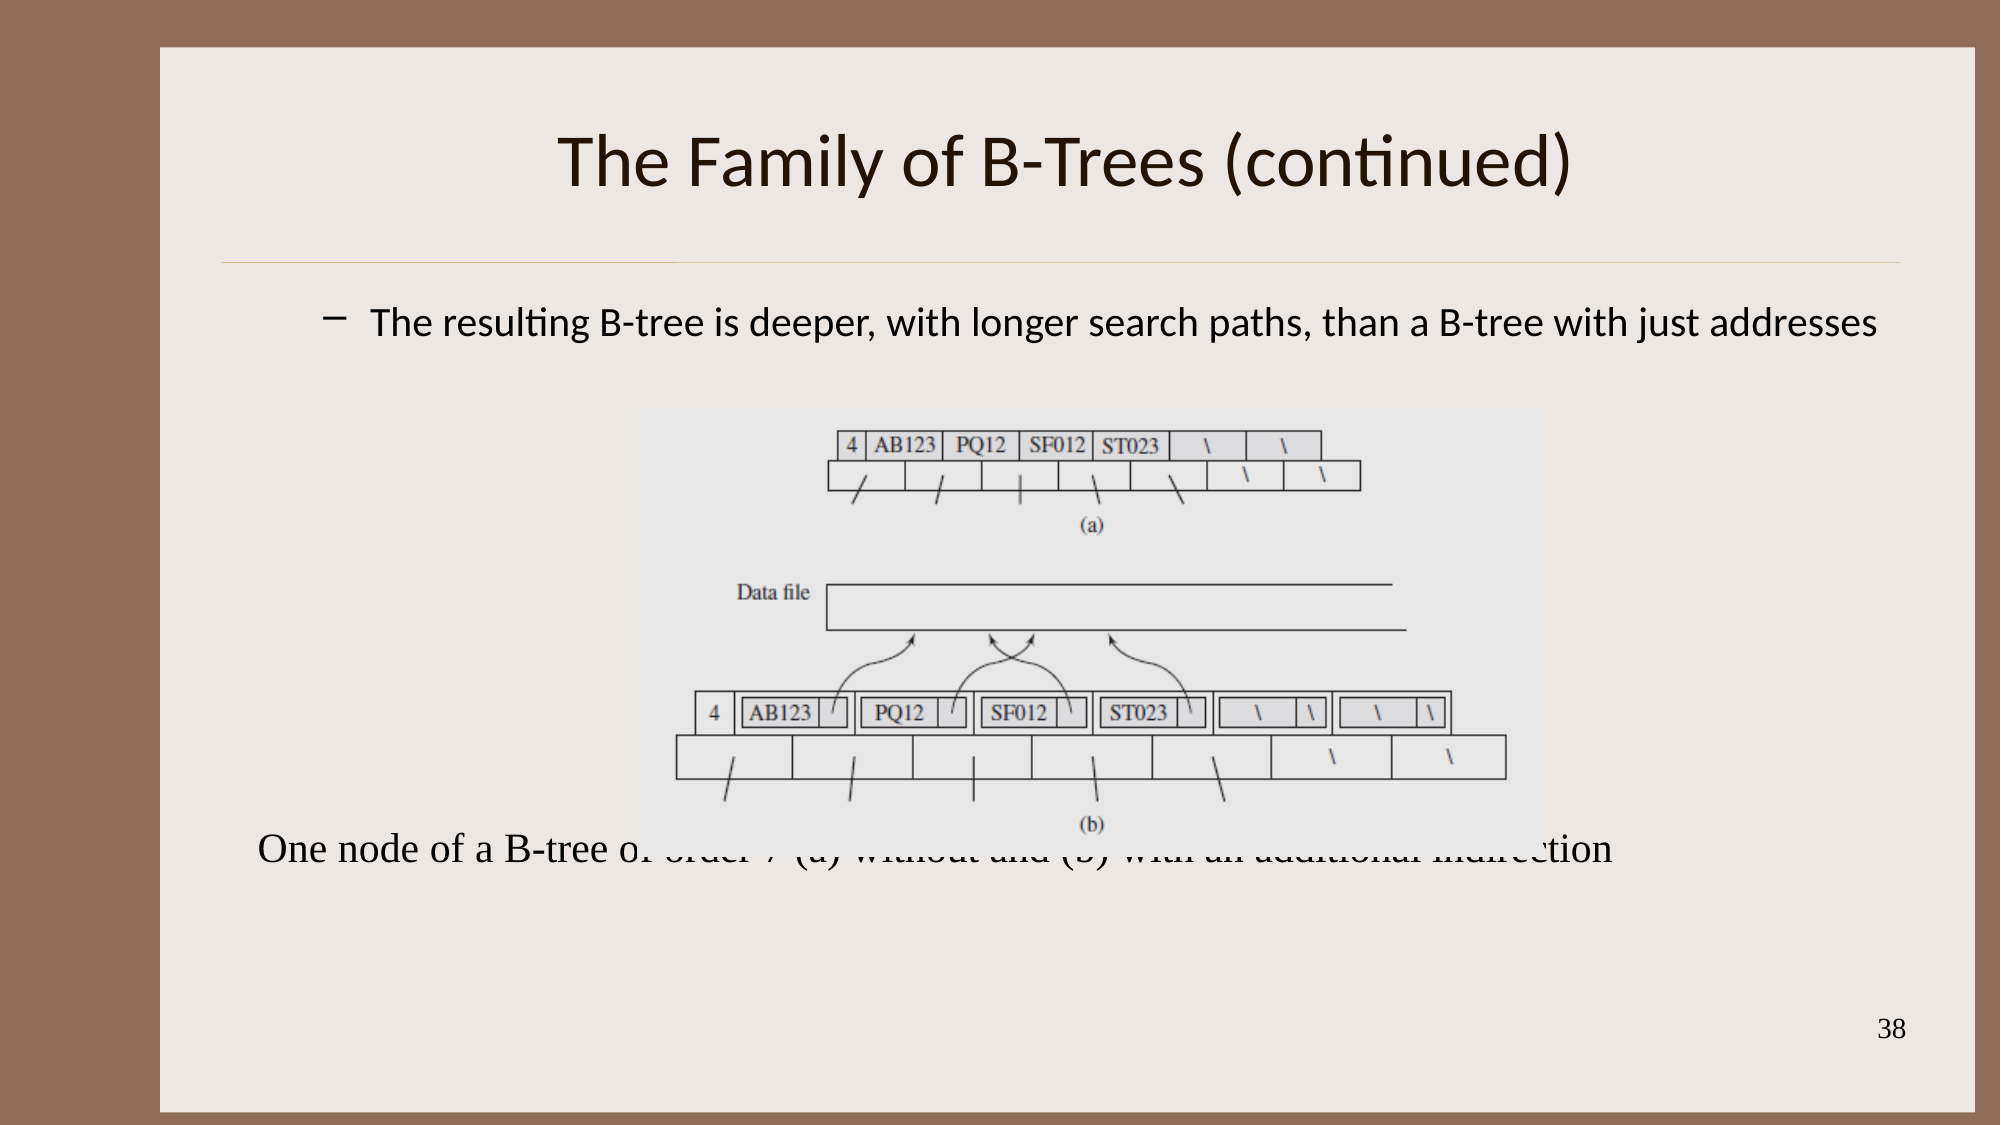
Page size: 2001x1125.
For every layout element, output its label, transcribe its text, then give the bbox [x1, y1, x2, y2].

title The Family of B-Trees (continued) [233, 62, 1900, 250]
list The resulting B-tree is deeper, with longer search paths, than a B-tree with just addresses One node of a B-tree of order 7 (a) without and (b) with an additional indirection [233, 287, 1900, 963]
picture [637, 407, 1543, 857]
slide_number 38 [1505, 1001, 1922, 1077]
